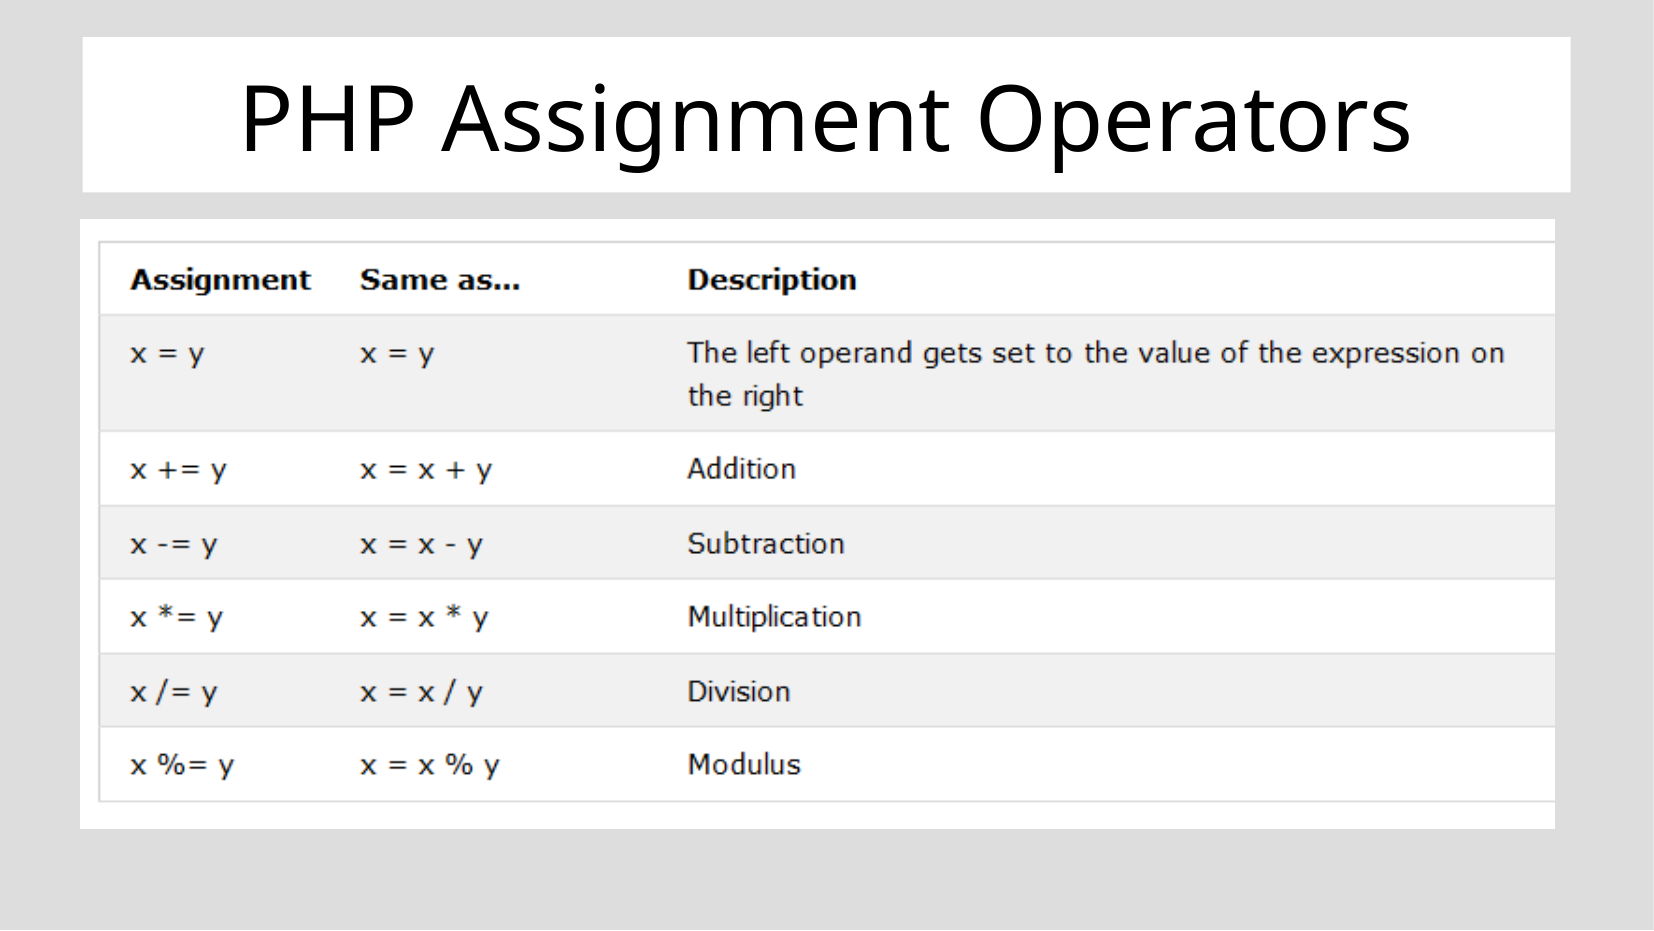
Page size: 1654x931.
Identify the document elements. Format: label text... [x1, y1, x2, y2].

text_box PHP Assignment Operators [82, 37, 1571, 193]
picture [79, 219, 1556, 830]
